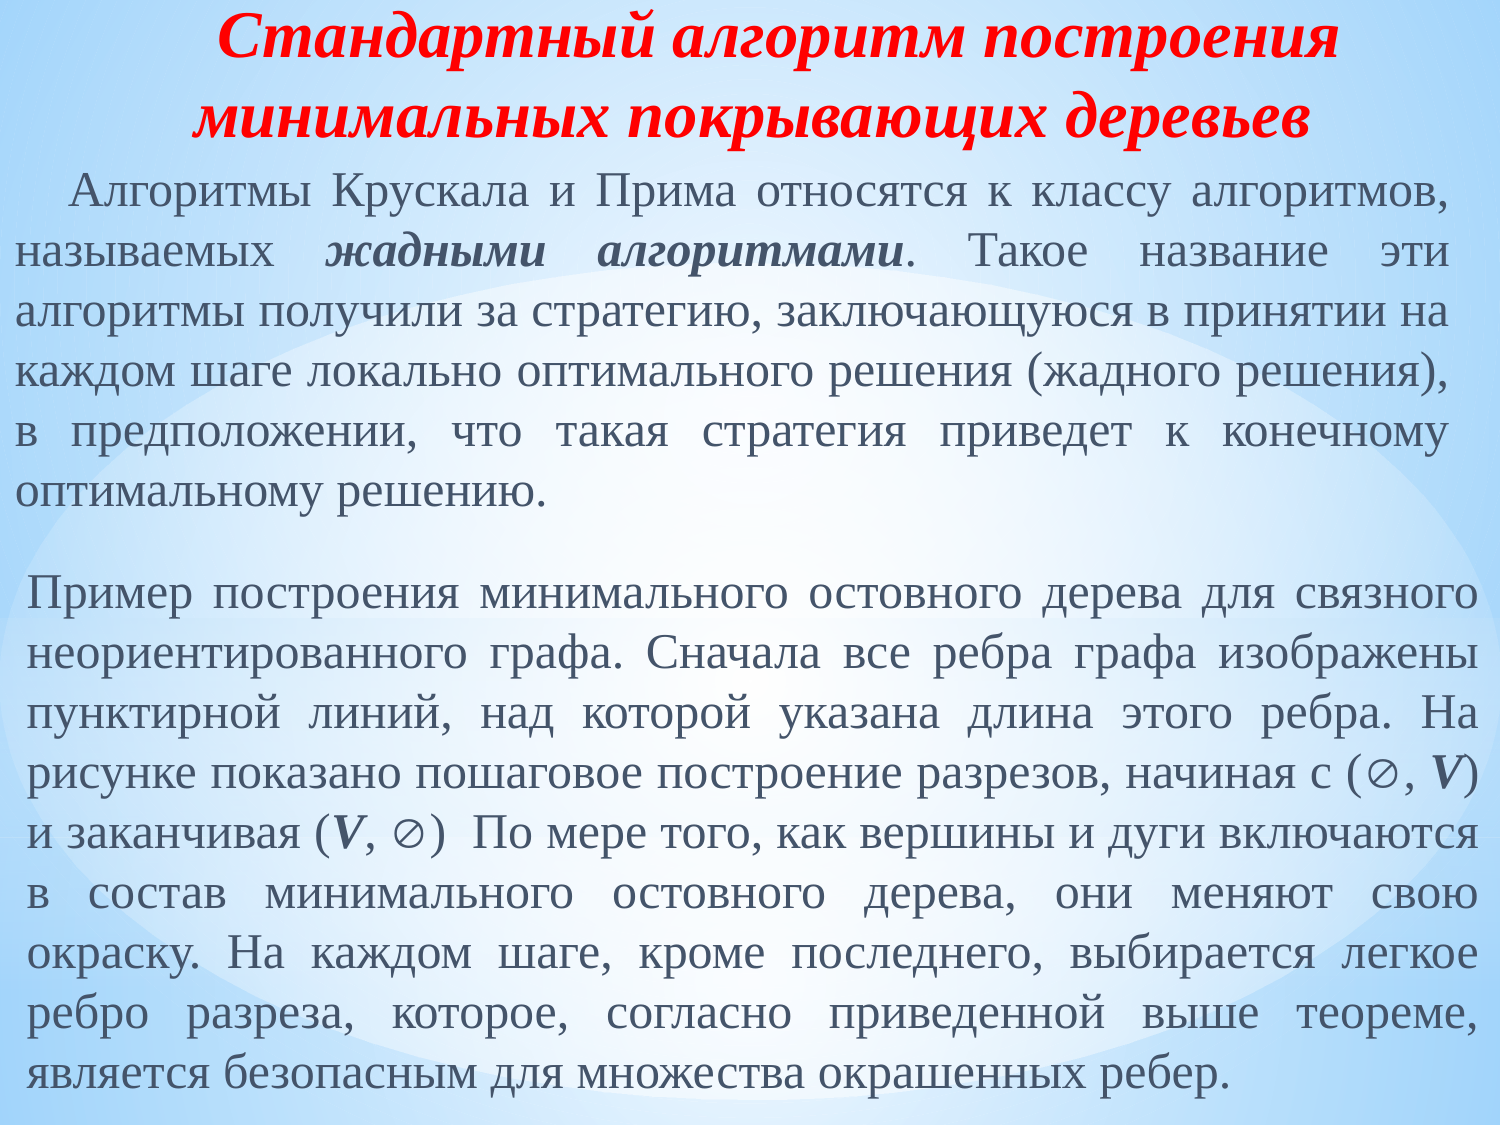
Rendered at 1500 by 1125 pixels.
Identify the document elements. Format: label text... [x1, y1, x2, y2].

text_box Пример построения минимального остовного дерева для связного неориентированного графа. Сначала все ребра графа изображены пунктирной линий, над которой указана длина этого ребра. На рисунке показано пошаговое построение разрезов, начиная с (, V) и заканчивая (V, ) По мере того, как вершины и дуги включаются в состав минимального остовного дерева, они меняют свою окраску. На каждом шаге, кроме последнего, выбирается легкое ребро разреза, которое, согласно приведенной выше теореме, является безопасным для множества окрашенных ребер. [11, 550, 1495, 1106]
text_box Стандартный алгоритм построения минимальных покрывающих деревьев [0, 0, 1500, 159]
text_box Алгоритмы Крускала и Прима относятся к классу алгоритмов, называемых жадными алгоритмами. Такое название эти алгоритмы получили за стратегию, заключающуюся в принятии на каждом шаге локально оптимального решения (жадного решения), в предположении, что такая стратегия приведет к конечному оптимальному решению. [0, 148, 1465, 524]
